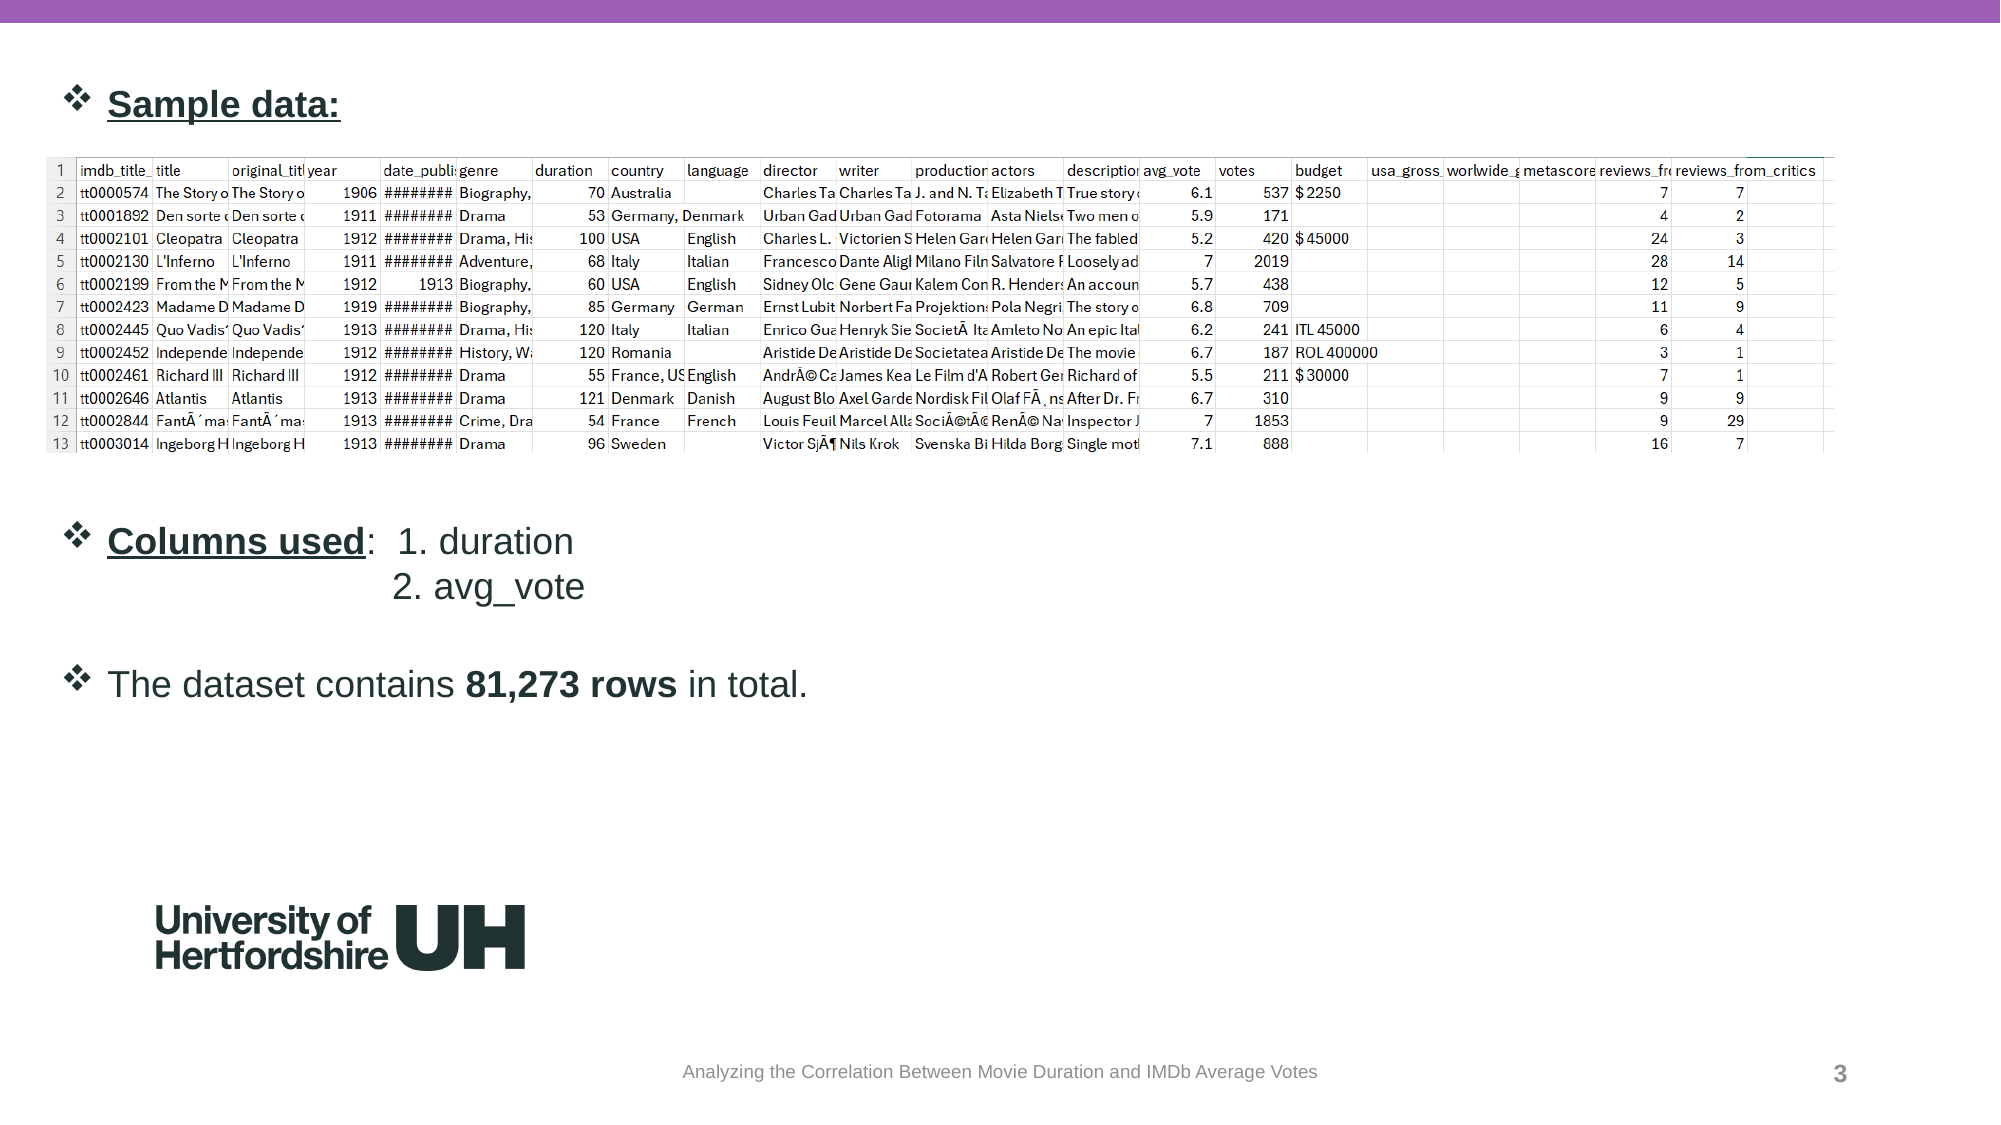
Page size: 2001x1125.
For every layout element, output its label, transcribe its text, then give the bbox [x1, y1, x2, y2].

text_box Columns used: 1. duration 2. avg_vote [45, 509, 1947, 615]
text_box The dataset contains 81,273 rows in total. [45, 652, 1896, 713]
slide_number 3 [1412, 1042, 1863, 1103]
footer Analyzing the Correlation Between Movie Duration and IMDb Average Votes [662, 1042, 1338, 1103]
picture [45, 157, 1835, 453]
text_box Sample data: [45, 72, 860, 133]
